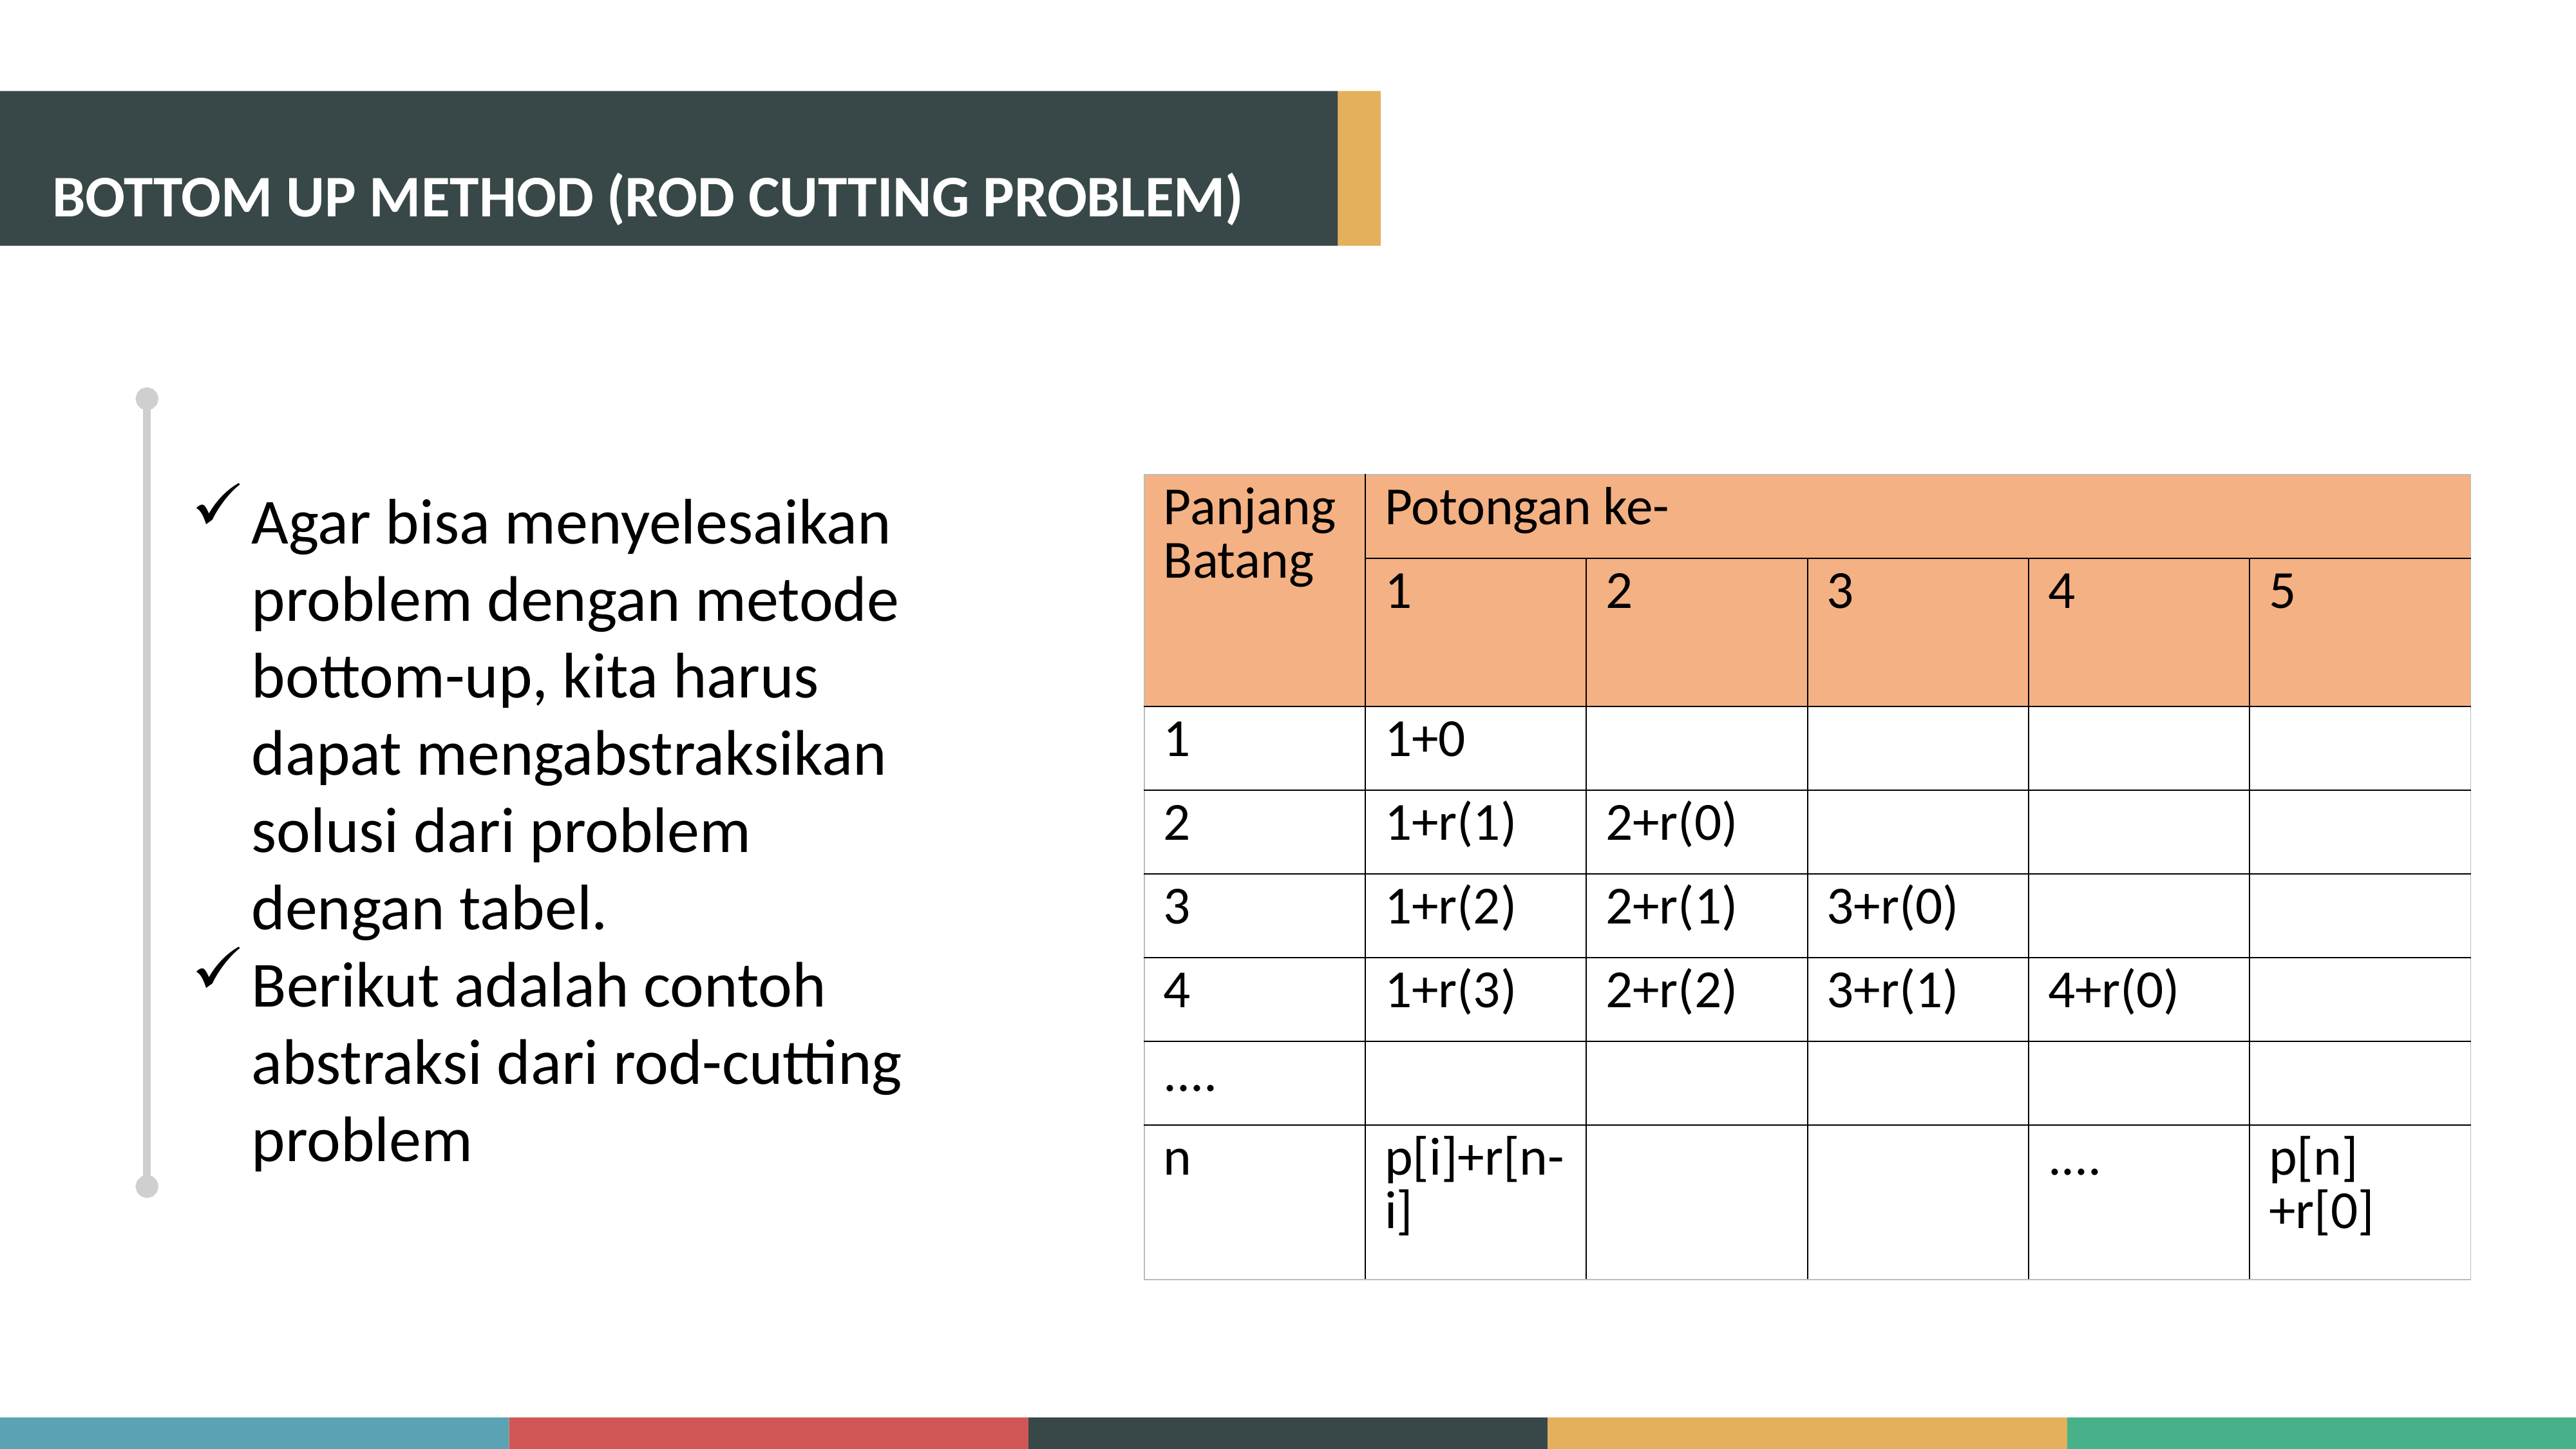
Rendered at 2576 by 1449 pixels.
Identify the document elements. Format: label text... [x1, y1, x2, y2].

table_cell 3 [1145, 875, 1365, 957]
table_cell 1 [1145, 707, 1365, 790]
table_cell [1808, 791, 2028, 873]
table_cell [1587, 707, 1807, 790]
text_box [1547, 1417, 2067, 1449]
table_cell 3+r(1) [1808, 958, 2028, 1041]
table_cell [2250, 1042, 2470, 1124]
table_cell 4+r(0) [2029, 958, 2249, 1041]
text_box [1338, 90, 1381, 247]
table_cell 3+r(0) [1808, 875, 2028, 957]
text_box [1028, 1417, 1547, 1449]
table_cell 4 [2029, 559, 2249, 706]
table_cell p[n]+r[0] [2250, 1126, 2470, 1279]
table_cell [1808, 1042, 2028, 1124]
text_box BOTTOM UP METHOD (ROD CUTTING PROBLEM) [43, 153, 1338, 233]
table_cell 1+r(1) [1366, 791, 1586, 873]
table_cell [1808, 1126, 2028, 1279]
table_cell [2029, 707, 2249, 790]
table_cell [1366, 1042, 1586, 1124]
table_cell 1+r(3) [1366, 958, 1586, 1041]
text_box Agar bisa menyelesaikan problem dengan metode bottom-up, kita harus dapat mengabstraksikan solusi dari problem dengan tabel. Berikut adalah contoh abstraksi dari rod-cutting problem [182, 474, 969, 1179]
table_cell 2+r(0) [1587, 791, 1807, 873]
table_cell [1587, 1042, 1807, 1124]
table_cell 2+r(2) [1587, 958, 1807, 1041]
table_cell 1+r(2) [1366, 875, 1586, 957]
table_cell 1 [1366, 559, 1586, 706]
table_cell [1587, 1126, 1807, 1279]
table_cell [1808, 707, 2028, 790]
text_box [2067, 1417, 2576, 1449]
table_cell [2029, 1042, 2249, 1124]
table_cell .... [1145, 1042, 1365, 1124]
table_cell 1+0 [1366, 707, 1586, 790]
table_cell [2250, 791, 2470, 873]
table_cell [2029, 875, 2249, 957]
table_cell 2+r(1) [1587, 875, 1807, 957]
table_cell [2250, 707, 2470, 790]
table_cell 2 [1587, 559, 1807, 706]
table_cell p[i]+r[n-i] [1366, 1126, 1586, 1279]
text_box [509, 1417, 1028, 1449]
table_cell .... [2029, 1126, 2249, 1279]
text_box [0, 1417, 509, 1449]
table_cell [2250, 958, 2470, 1041]
table_cell 4 [1145, 958, 1365, 1041]
table_cell 3 [1808, 559, 2028, 706]
table_cell 2 [1145, 791, 1365, 873]
table_cell 5 [2250, 559, 2470, 706]
table_header Panjang Batang [1145, 475, 1365, 706]
table_header Potongan ke- [1366, 475, 2470, 558]
table_cell [2029, 791, 2249, 873]
text_box [0, 90, 1338, 247]
table_cell [2250, 875, 2470, 957]
table_cell n [1145, 1126, 1365, 1279]
